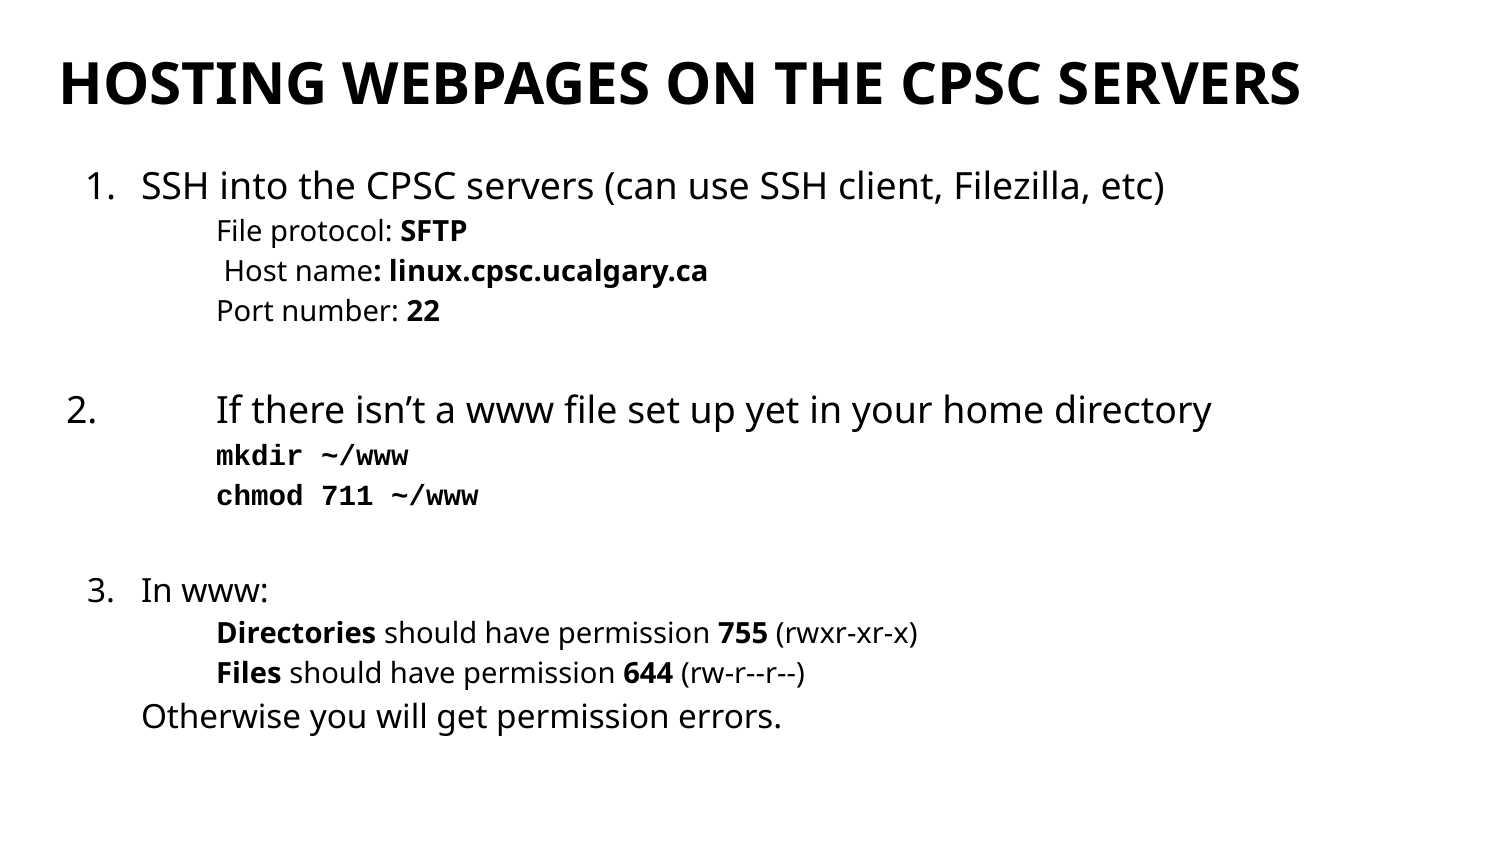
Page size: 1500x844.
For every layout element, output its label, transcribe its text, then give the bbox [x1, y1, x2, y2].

title HOSTING WEBPAGES ON THE CPSC SERVERS [43, 31, 1442, 126]
list SSH into the CPSC servers (can use SSH client, Filezilla, etc) File protocol: SFTP Host name: linux.cpsc.ucalgary.ca Port number: 22 2. If there isn’t a www file set up yet in your home directory mkdir ~/www chmod 711 ~/www In www: Directories should have permission 755 (rwxr-xr-x) Files should have permission 644 (rw-r--r--) Otherwise you will get permission errors. [51, 140, 1449, 785]
